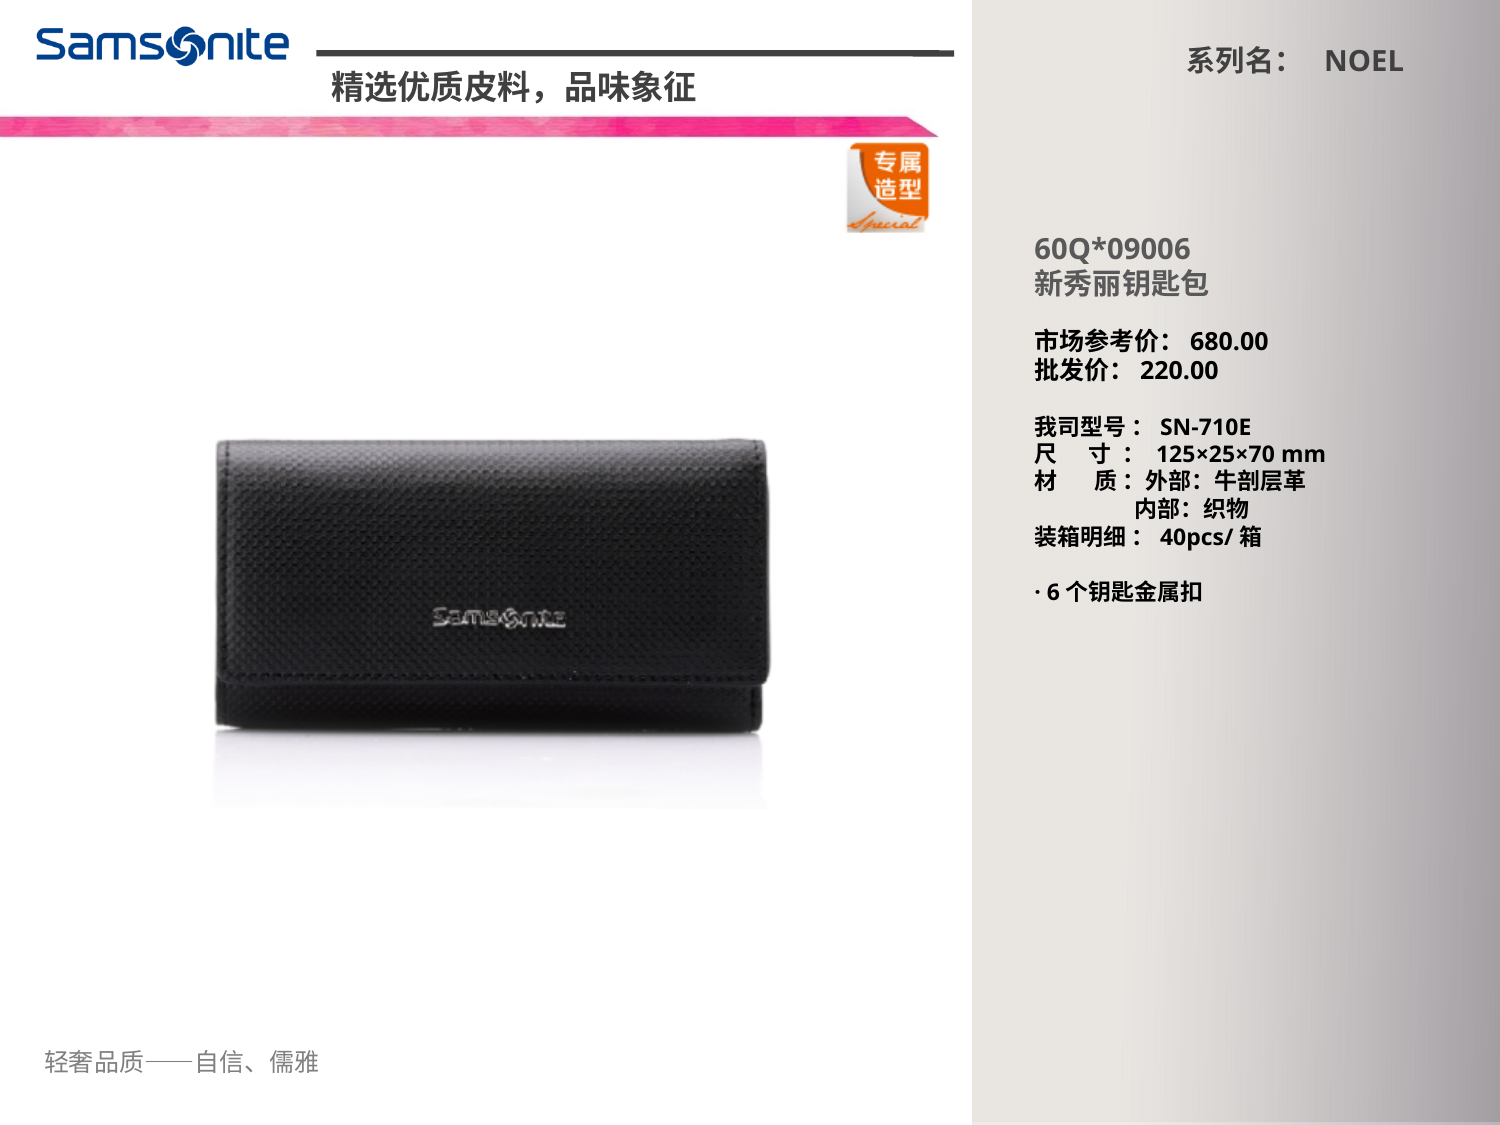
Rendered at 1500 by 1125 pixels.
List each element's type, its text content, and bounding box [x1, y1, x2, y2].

text_box 轻奢品质——自信、儒雅 [29, 1039, 481, 1125]
picture [0, 0, 1500, 1125]
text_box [23, 10, 955, 83]
text_box 精选优质皮料，品味象征 [301, 91, 774, 114]
